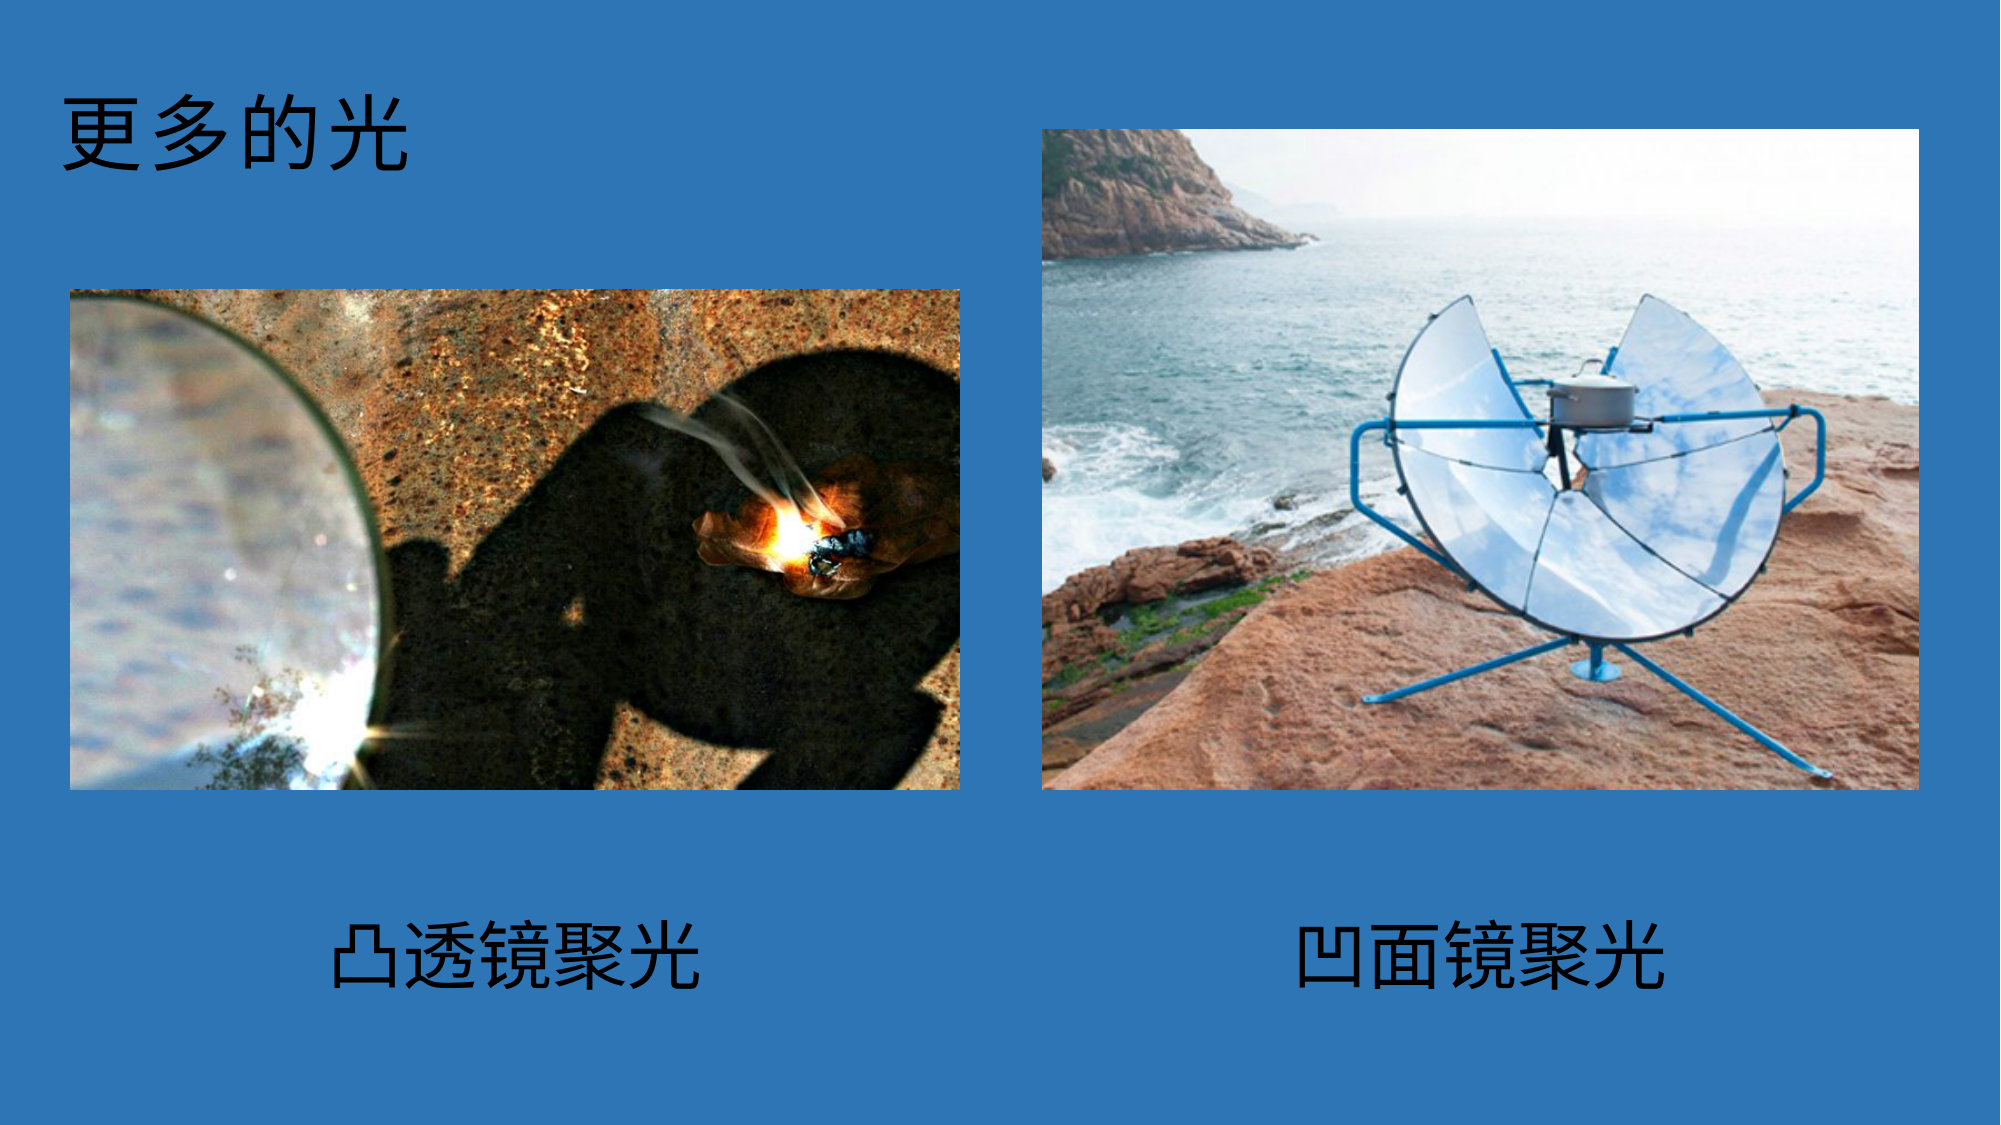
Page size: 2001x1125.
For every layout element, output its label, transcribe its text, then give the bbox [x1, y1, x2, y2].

text_box 更多的光 [44, 74, 427, 189]
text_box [1042, 129, 1919, 1008]
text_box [70, 289, 960, 1008]
